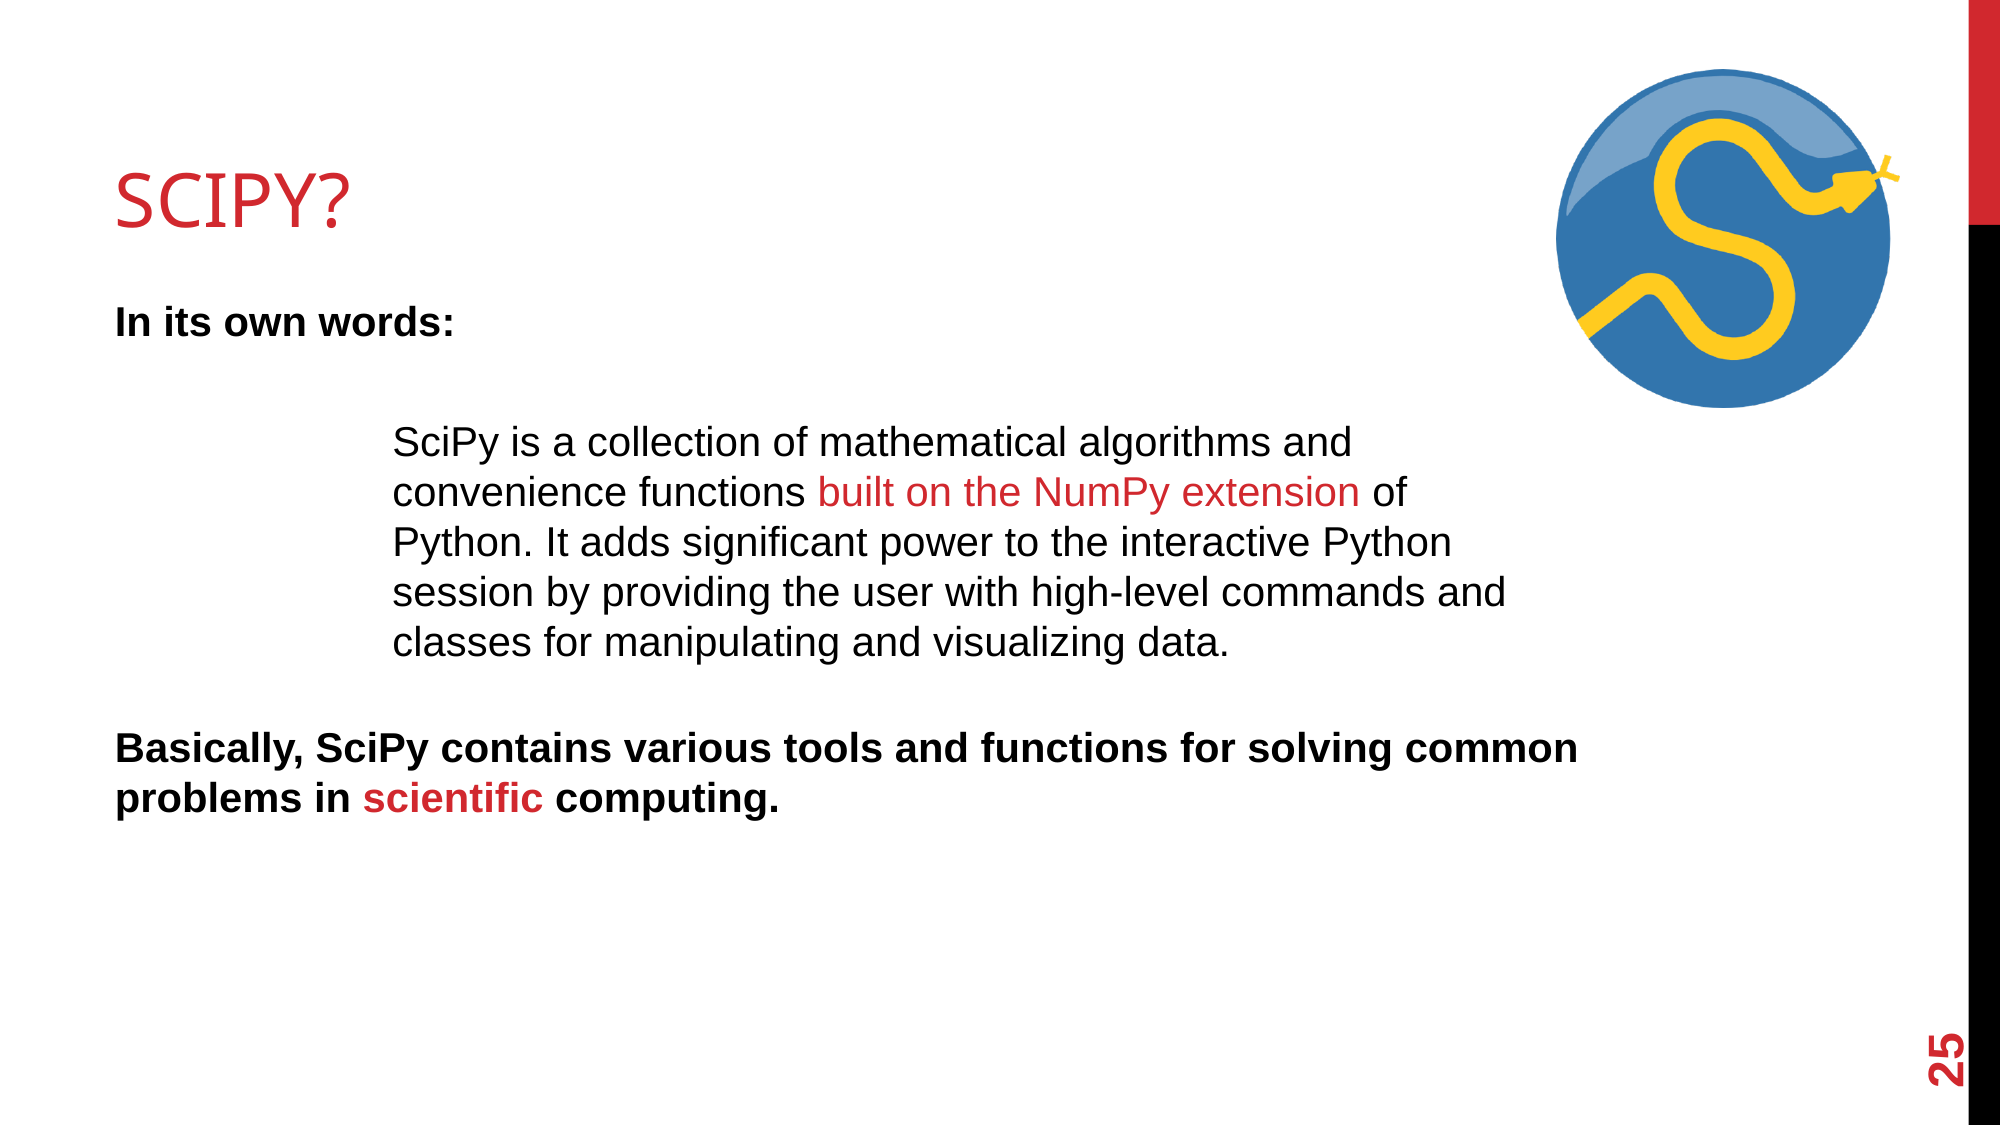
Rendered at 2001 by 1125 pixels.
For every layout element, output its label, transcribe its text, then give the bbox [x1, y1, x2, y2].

text_box SciPy is a collection of mathematical algorithms and convenience functions built on the NumPy extension of Python. It adds significant power to the interactive Python session by providing the user with high-level commands and classes for manipulating and visualizing data. [377, 407, 1575, 676]
slide_number ‹#› [1903, 887, 1984, 1104]
list In its own words: Basically, SciPy contains various tools and functions for solving common problems in scientific computing. [99, 287, 1767, 1005]
picture [1556, 69, 1901, 408]
title SCIPY? [99, 25, 1367, 250]
